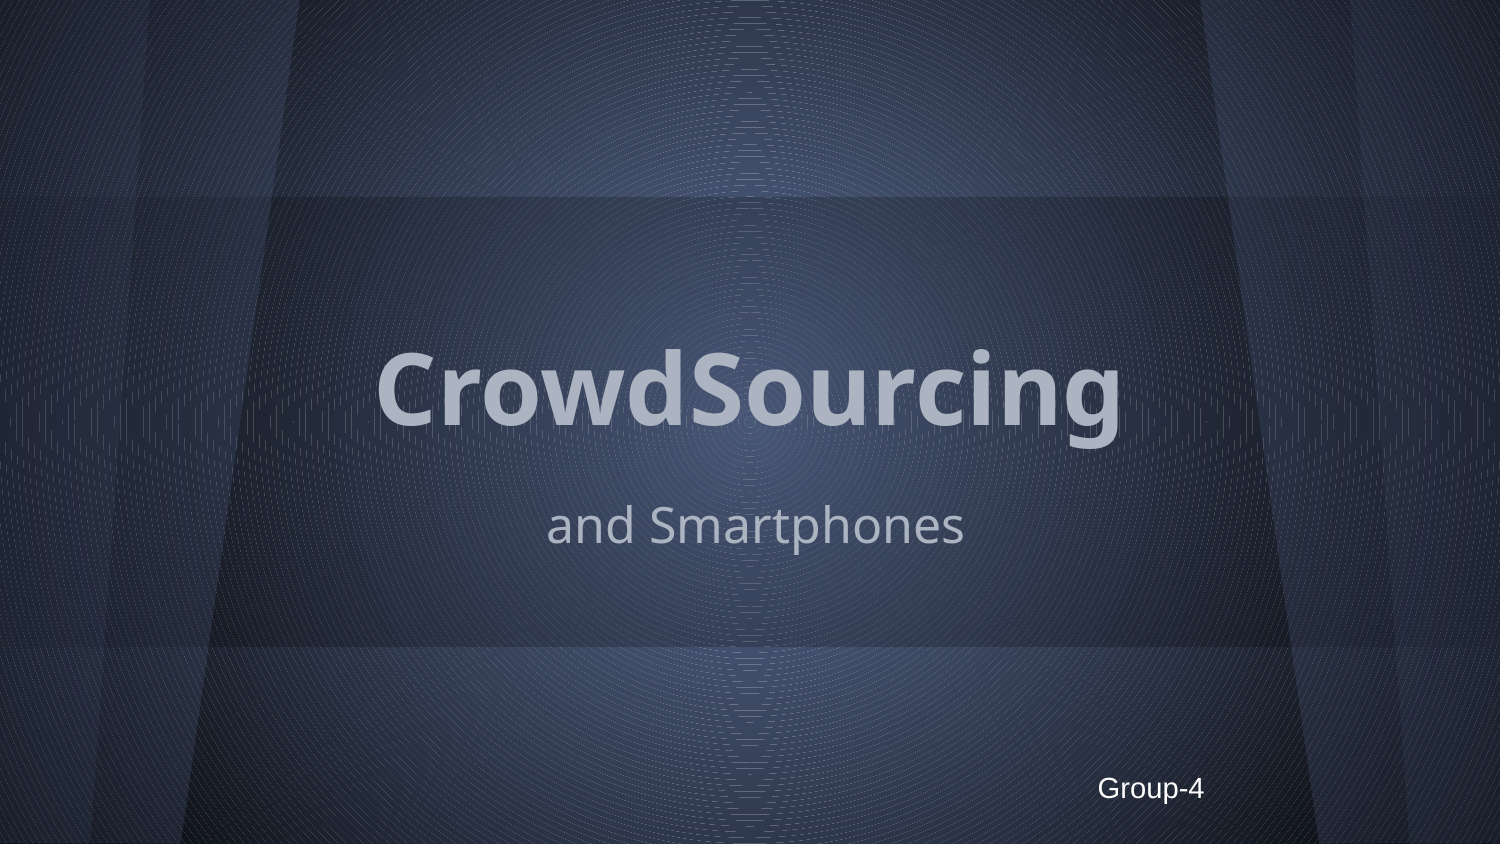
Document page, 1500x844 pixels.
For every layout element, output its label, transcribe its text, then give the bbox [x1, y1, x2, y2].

text_box Group-4 [1082, 753, 1339, 819]
title CrowdSourcing [112, 257, 1388, 461]
subtitle and Smartphones [112, 478, 1388, 587]
